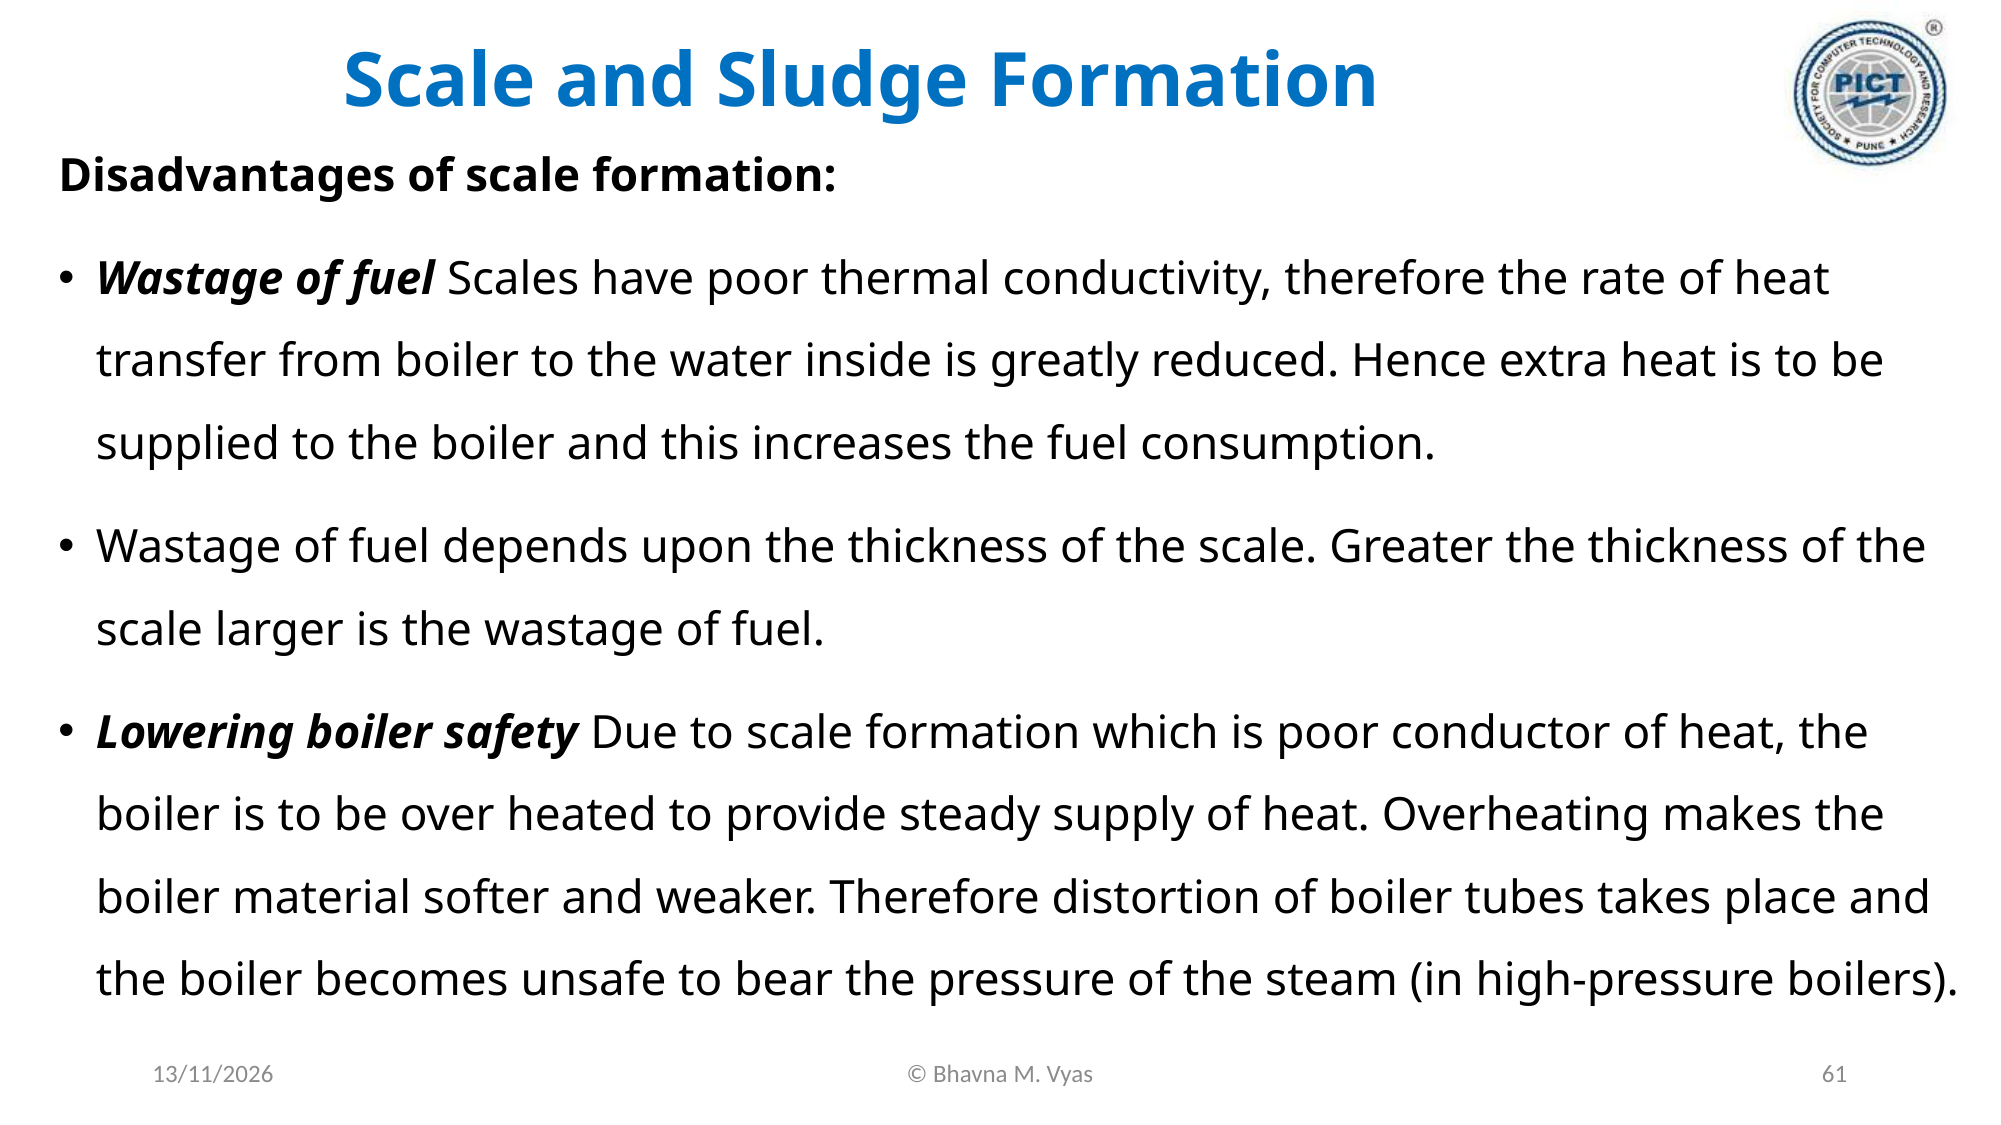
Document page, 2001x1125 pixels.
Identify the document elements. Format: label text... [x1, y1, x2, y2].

text_box Disadvantages of scale formation: Wastage of fuel Scales have poor thermal conductivity, therefore the rate of heat transfer from boiler to the water inside is greatly reduced. Hence extra heat is to be supplied to the boiler and this increases the fuel consumption. Wastage of fuel depends upon the thickness of the scale. Greater the thickness of the scale larger is the wastage of fuel. Lowering boiler safety Due to scale formation which is poor conductor of heat, the boiler is to be over heated to provide steady supply of heat. Overheating makes the boiler material softer and weaker. Therefore distortion of boiler tubes takes place and the boiler becomes unsafe to bear the pressure of the steam (in high-pressure boilers). [43, 110, 2000, 1103]
text_box Scale and Sludge Formation [0, 13, 1725, 152]
picture [1784, 0, 1966, 110]
